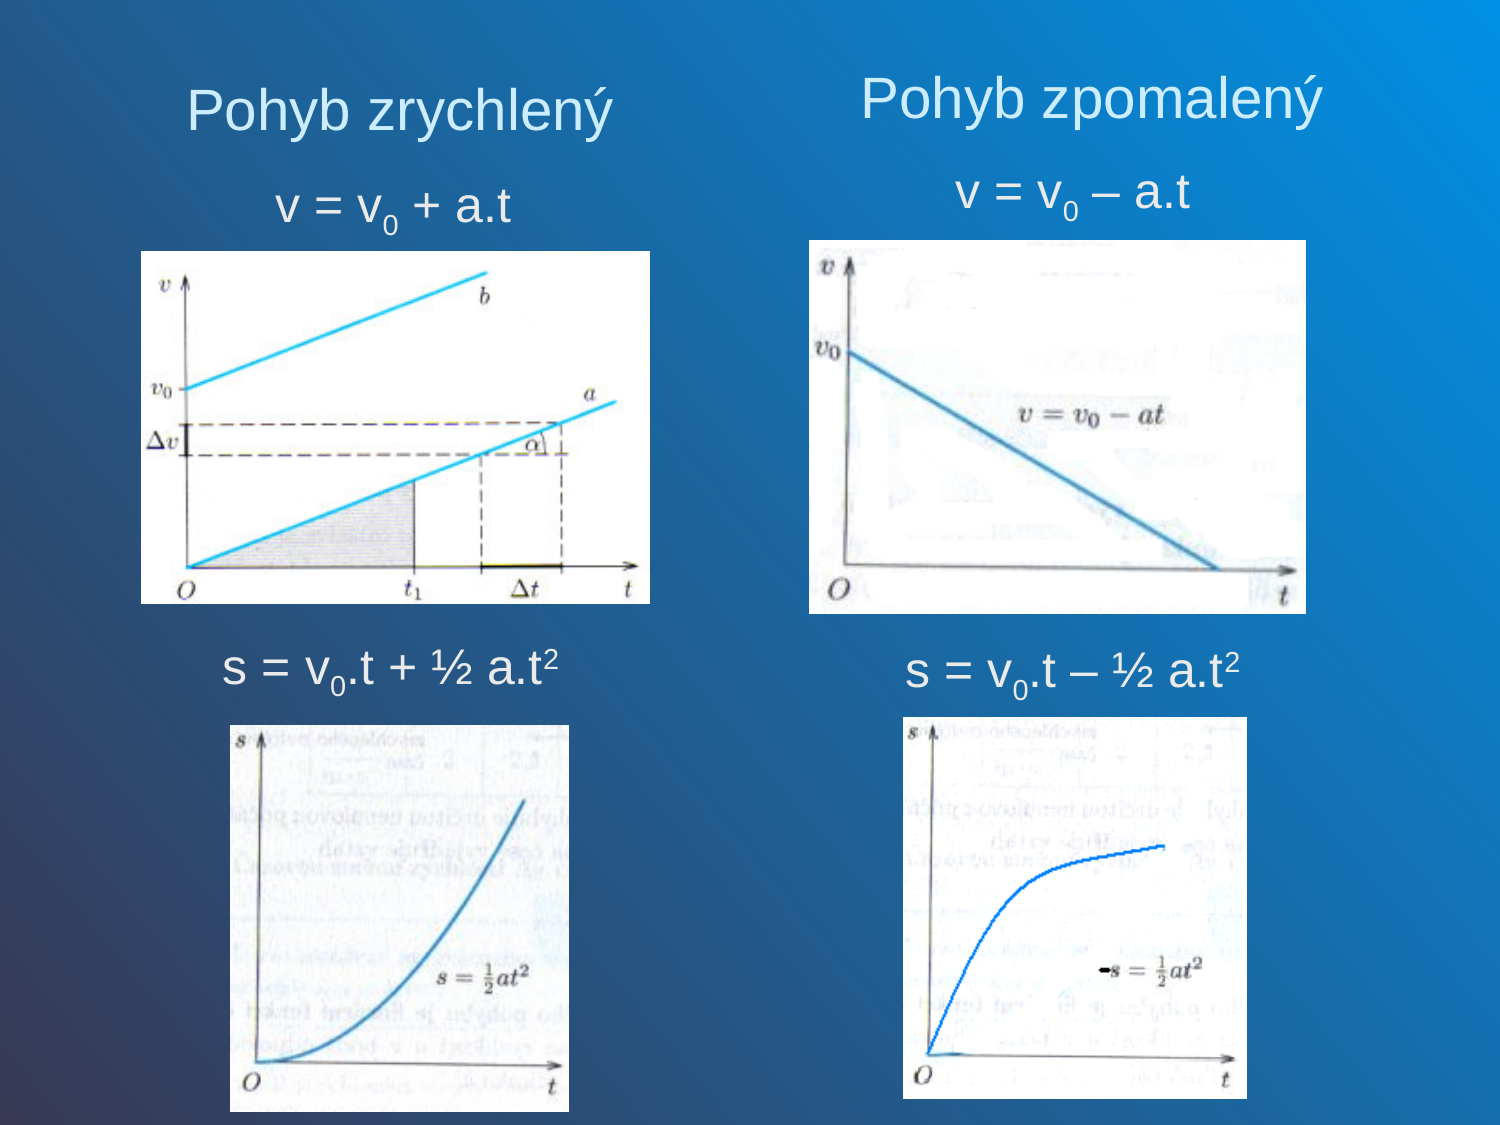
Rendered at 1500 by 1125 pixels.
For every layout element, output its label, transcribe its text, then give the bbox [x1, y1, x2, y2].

picture [141, 251, 650, 604]
title Pohyb zrychlený [74, 42, 727, 165]
list v = v0 + a.t [69, 165, 732, 242]
picture [809, 240, 1306, 614]
list v = v0 – a.t [748, 151, 1412, 228]
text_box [903, 717, 1247, 1099]
picture [230, 725, 569, 1112]
list s = v0.t + ½ a.t2 [64, 626, 727, 700]
text_box Pohyb zpomalený [832, 52, 1353, 138]
list s = v0.t – ½ a.t2 [748, 630, 1412, 704]
